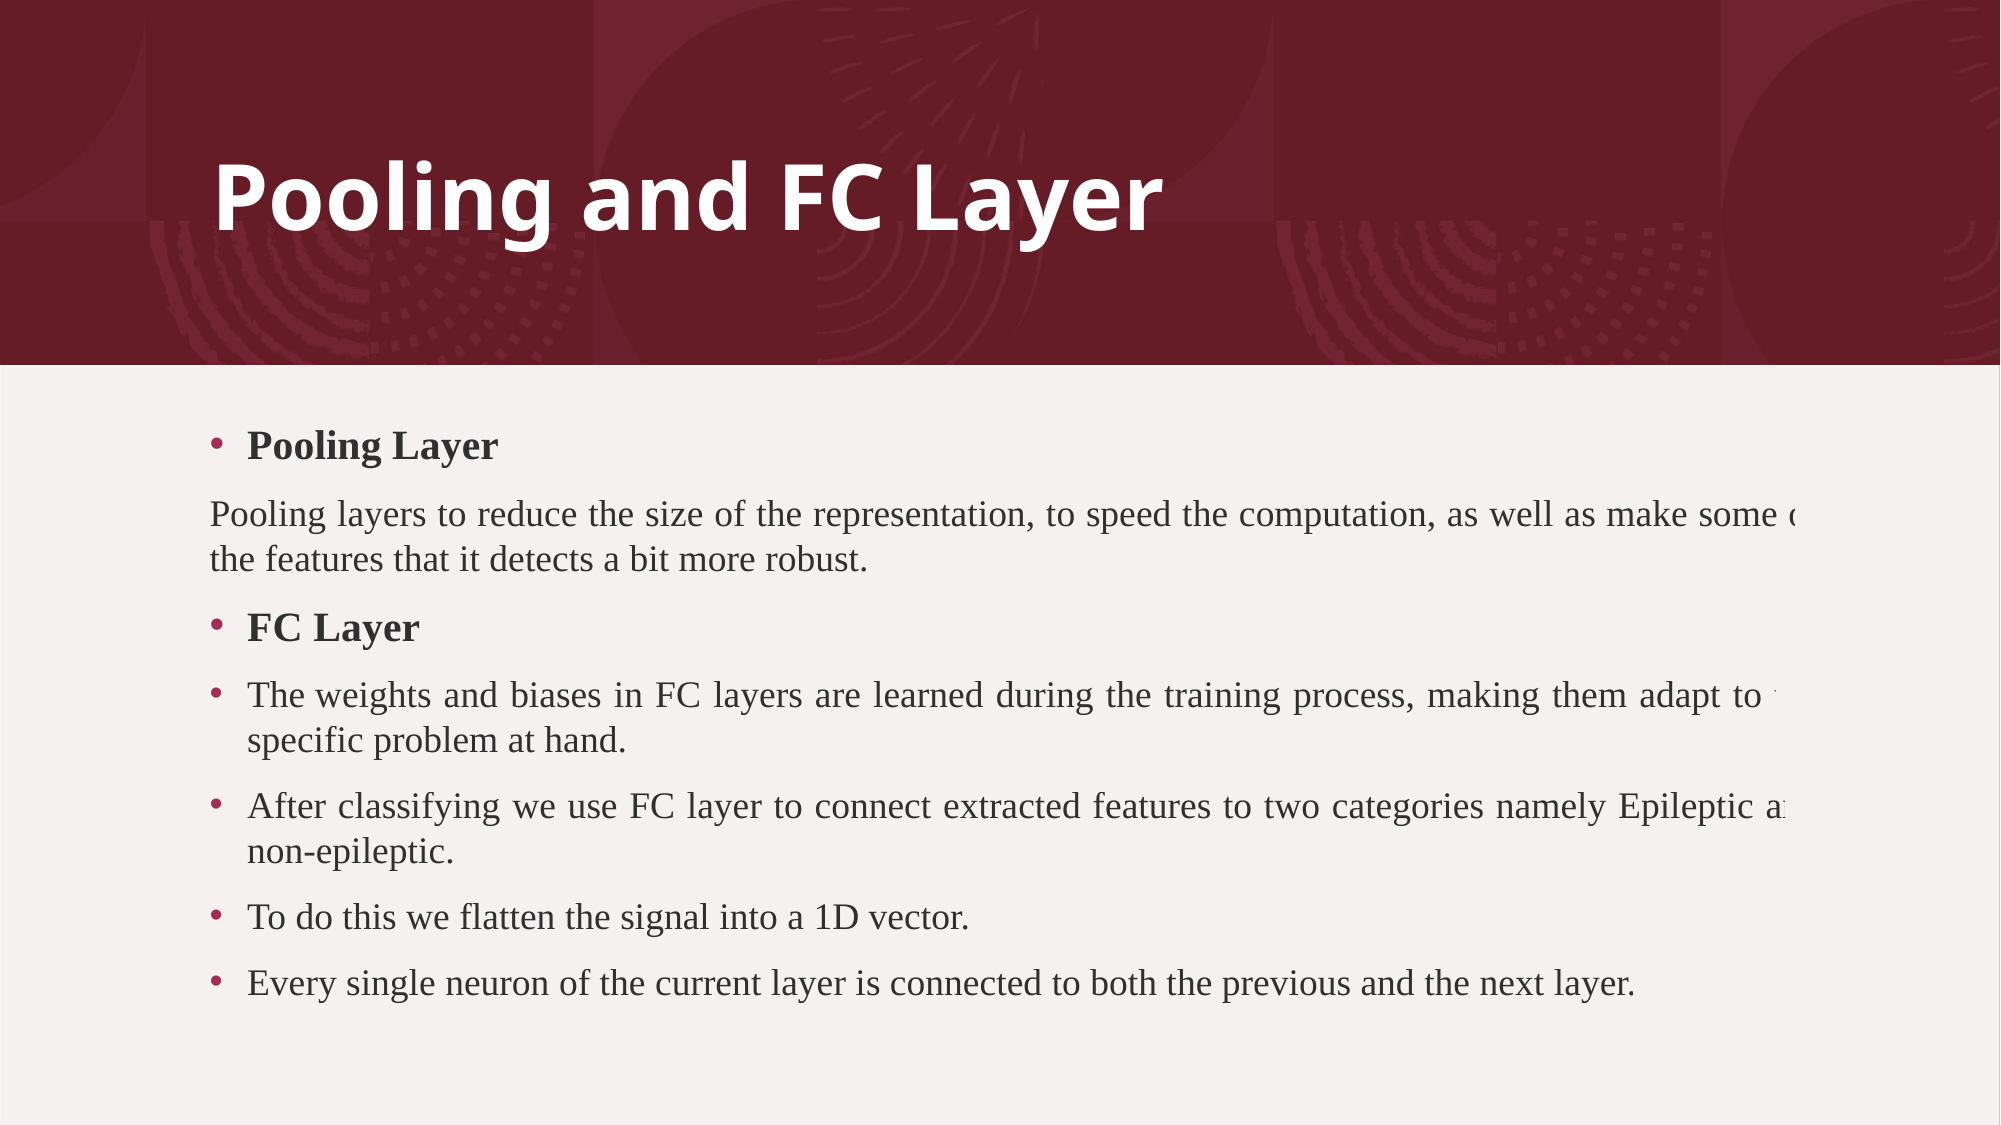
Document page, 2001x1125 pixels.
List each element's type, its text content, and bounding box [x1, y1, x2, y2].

text_box [0, 366, 2000, 1125]
title Pooling and FC Layer [196, 62, 1838, 325]
text_box [0, 0, 2000, 366]
list Pooling Layer Pooling layers to reduce the size of the representation, to speed the computation, as well as make some of the features that it detects a bit more robust. FC Layer The weights and biases in FC layers are learned during the training process, making them adapt to the specific problem at hand. After classifying we use FC layer to connect extracted features to two categories namely Epileptic and non-epileptic. To do this we flatten the signal into a 1D vector. Every single neuron of the current layer is connected to both the previous and the next layer. [194, 387, 1838, 1034]
